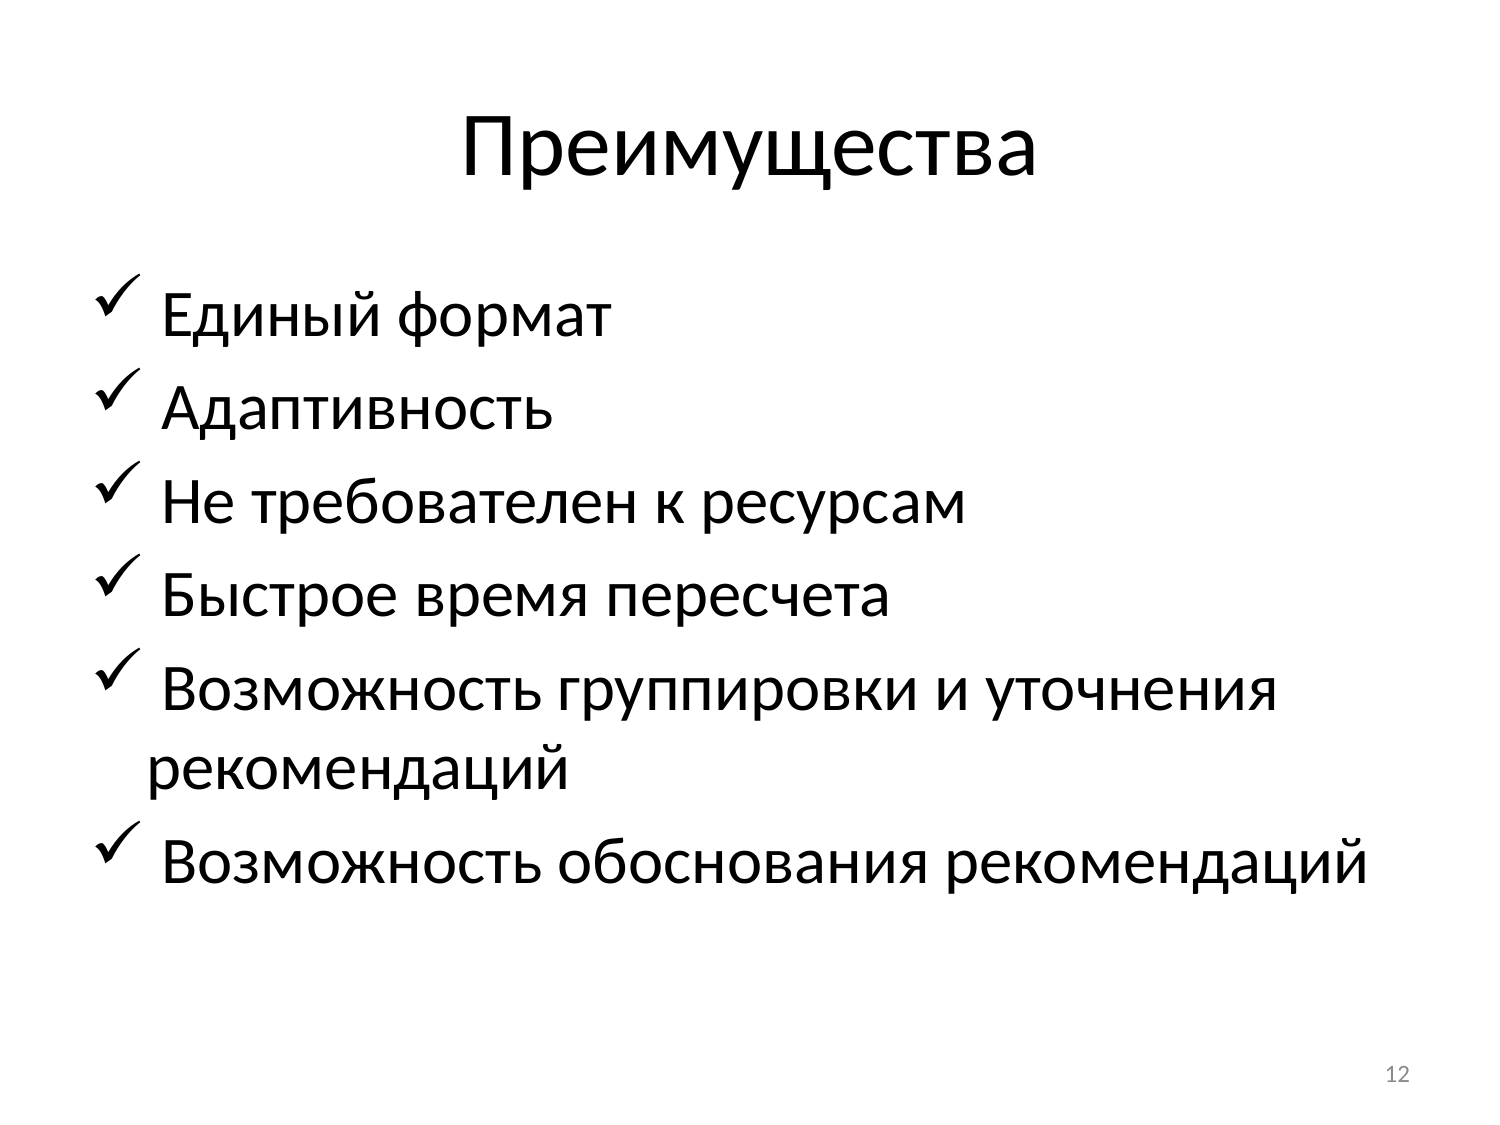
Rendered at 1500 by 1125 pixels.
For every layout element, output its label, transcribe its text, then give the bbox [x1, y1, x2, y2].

list Единый формат Адаптивность Не требователен к ресурсам Быстрое время пересчета Возможность группировки и уточнения рекомендаций Возможность обоснования рекомендаций [75, 262, 1425, 1005]
slide_number 12 [1074, 1042, 1425, 1103]
title Преимущества [75, 45, 1425, 233]
